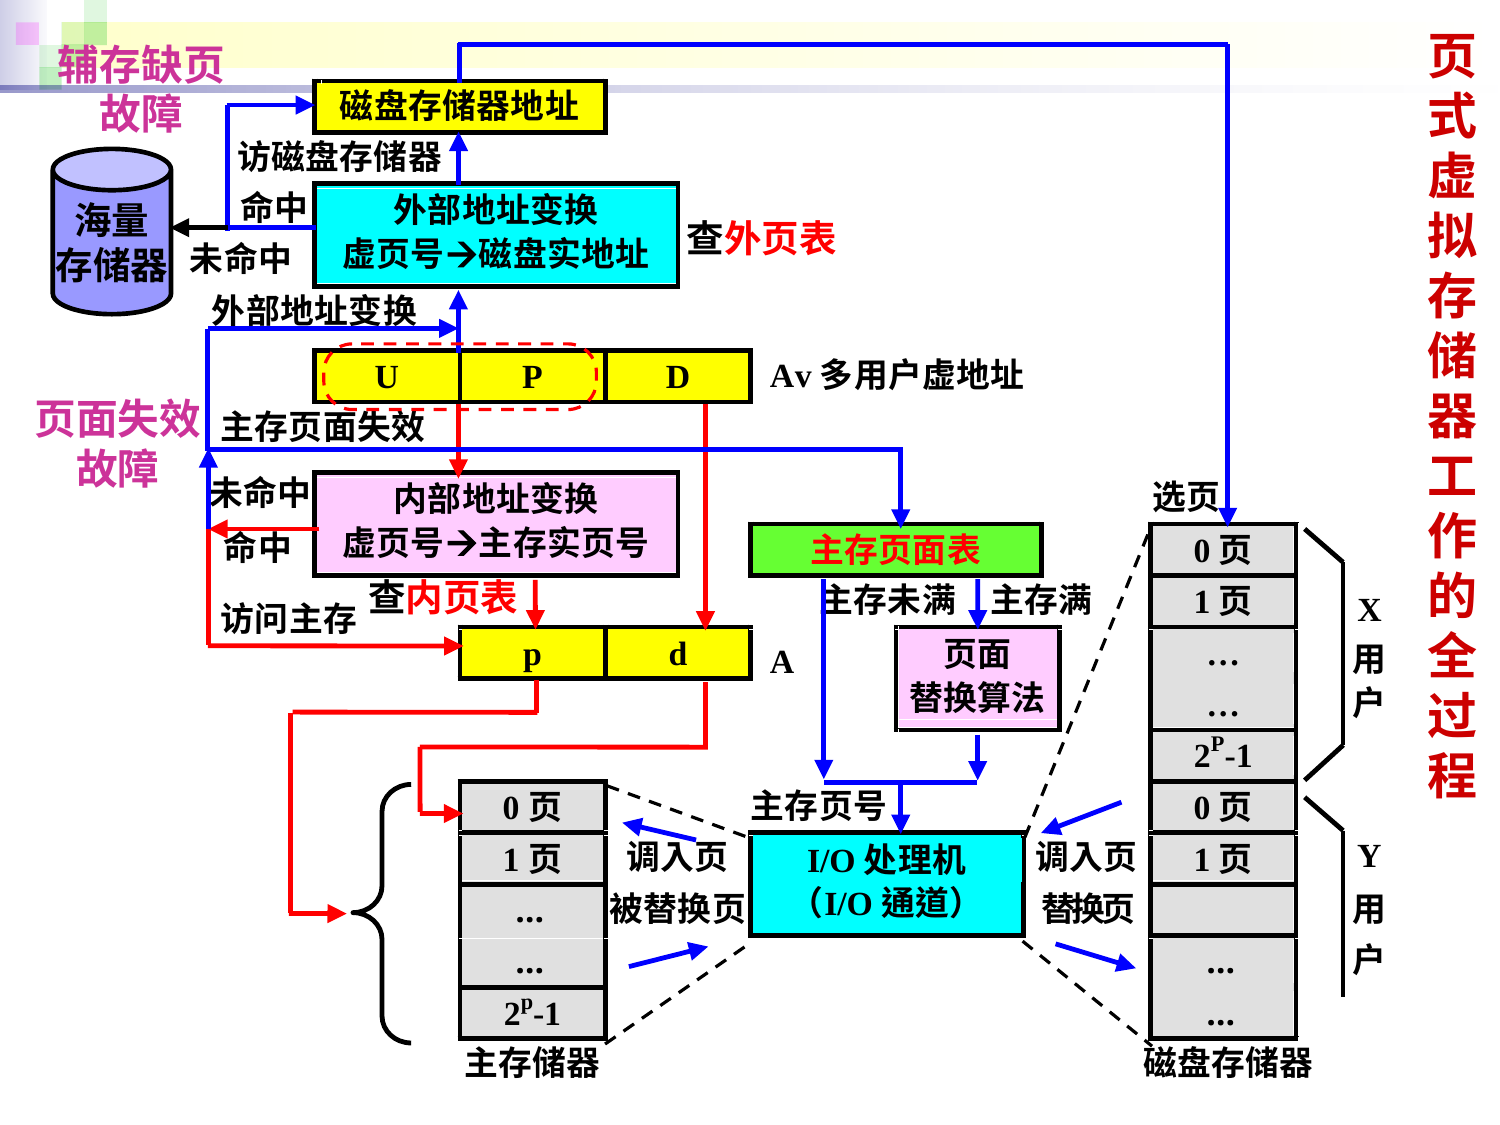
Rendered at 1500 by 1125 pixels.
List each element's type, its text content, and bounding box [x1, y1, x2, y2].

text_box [148, 27, 1461, 1100]
text_box 辅存缺页 故障 [41, 30, 144, 146]
text_box 页面失效 故障 [17, 385, 143, 501]
text_box 页式虚拟存储器工作的全过程 [1411, 16, 1495, 812]
text_box 海量 存储器 [52, 148, 143, 315]
